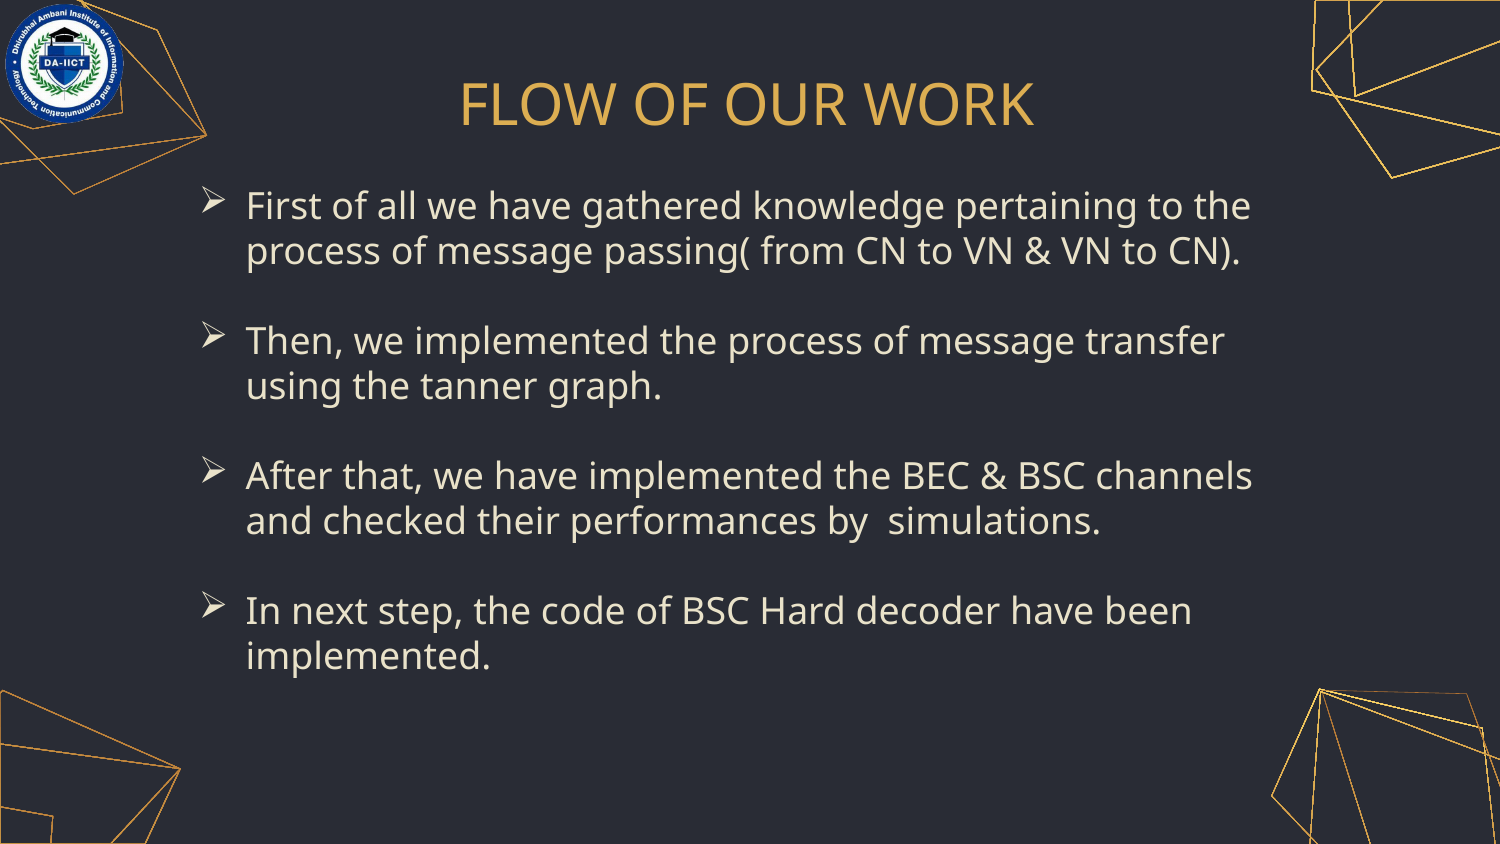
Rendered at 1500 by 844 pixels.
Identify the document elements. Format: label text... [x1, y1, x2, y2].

text_box First of all we have gathered knowledge pertaining to the process of message passing( from CN to VN & VN to CN). Then, we implemented the process of message transfer using the tanner graph. After that, we have implemented the BEC & BSC channels and checked their performances by simulations. In next step, the code of BSC Hard decoder have been implemented. [184, 174, 1284, 775]
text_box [1221, 624, 1500, 844]
picture [0, 0, 129, 125]
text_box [0, 0, 208, 249]
title FLOW OF OUR WORK [278, 66, 1215, 138]
